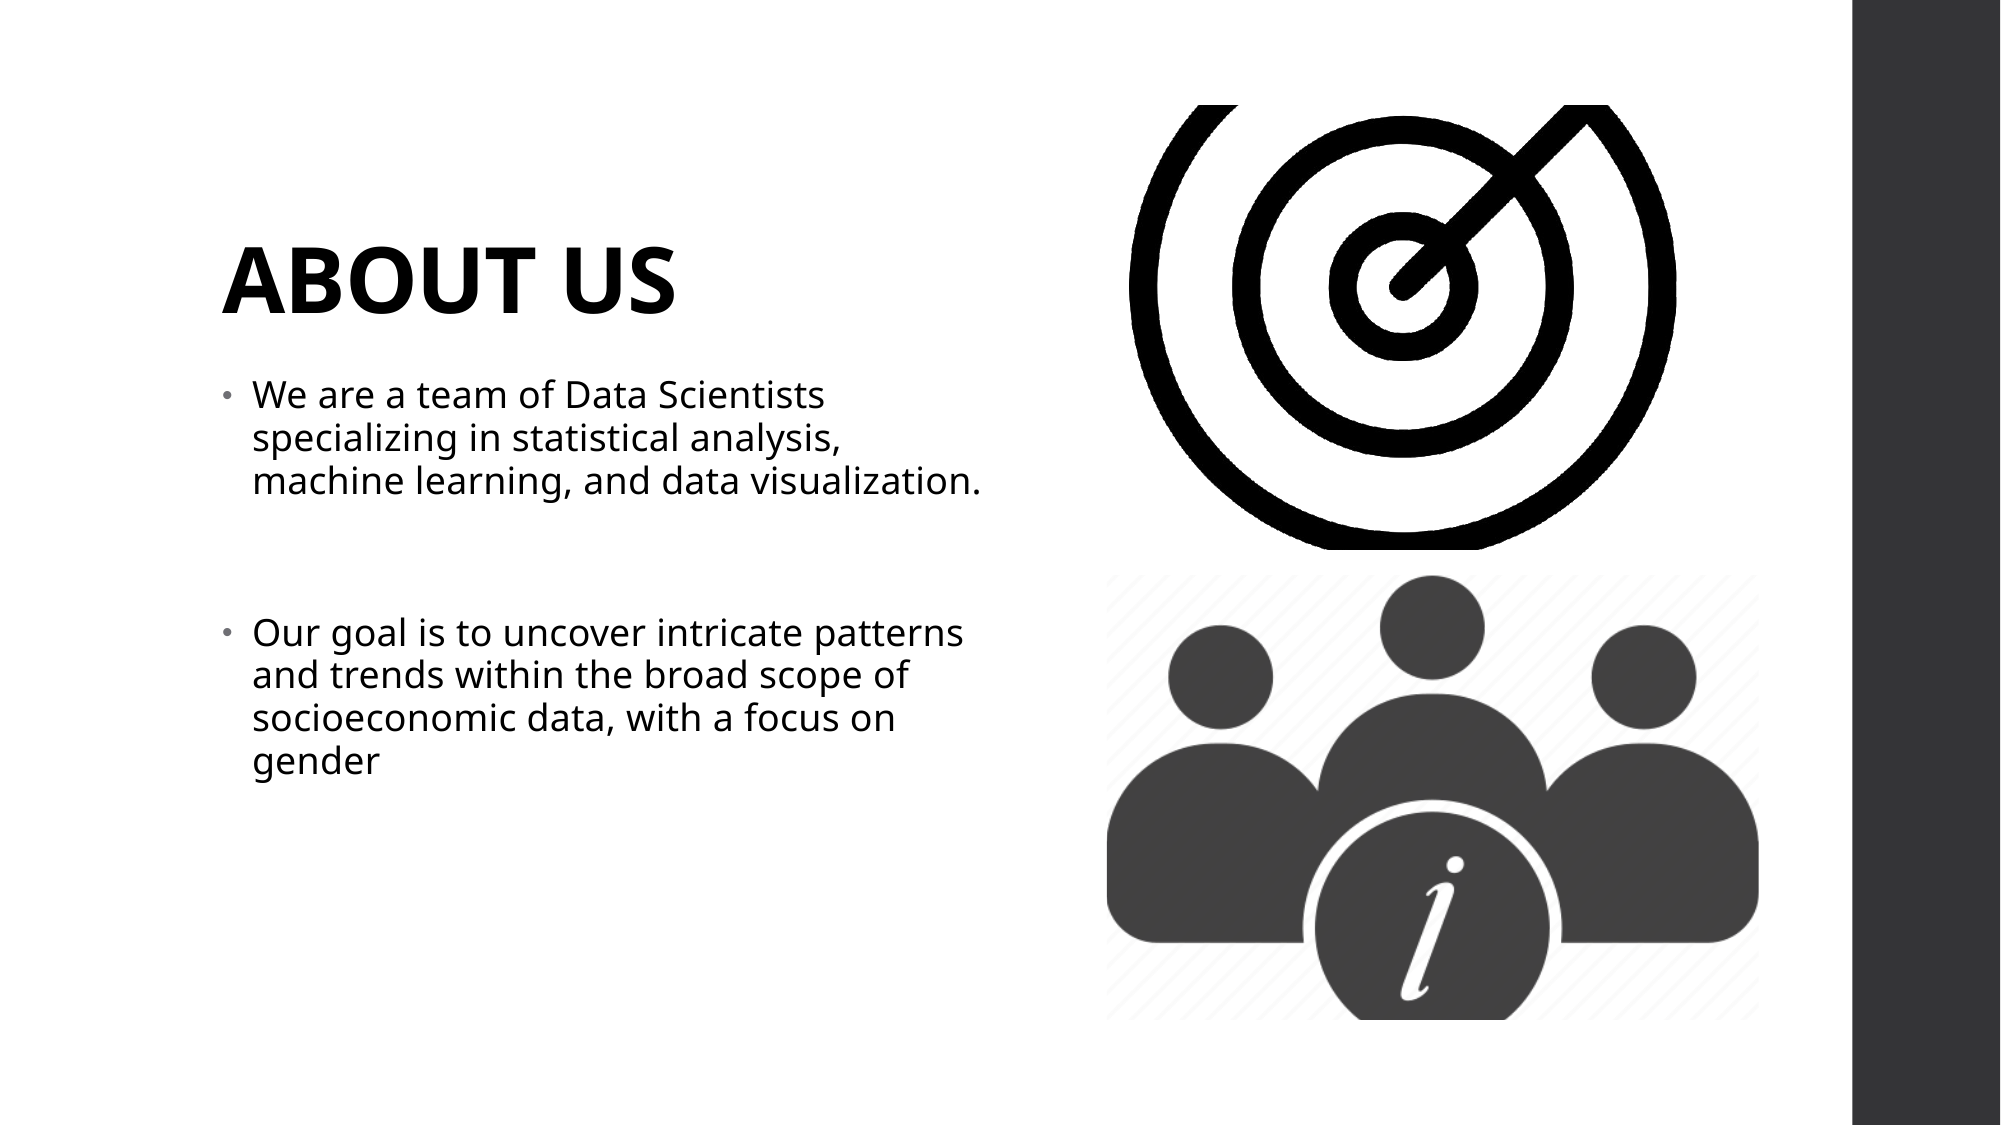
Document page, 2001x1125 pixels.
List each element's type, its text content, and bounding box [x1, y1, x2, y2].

picture [1106, 104, 1759, 550]
list We are a team of Data Scientists specializing in statistical analysis, machine learning, and data visualization. Our goal is to uncover intricate patterns and trends within the broad scope of socioeconomic data, with a focus on gender [206, 367, 1020, 1031]
picture [1106, 575, 1759, 1021]
title ABOUT US [206, 77, 1020, 341]
